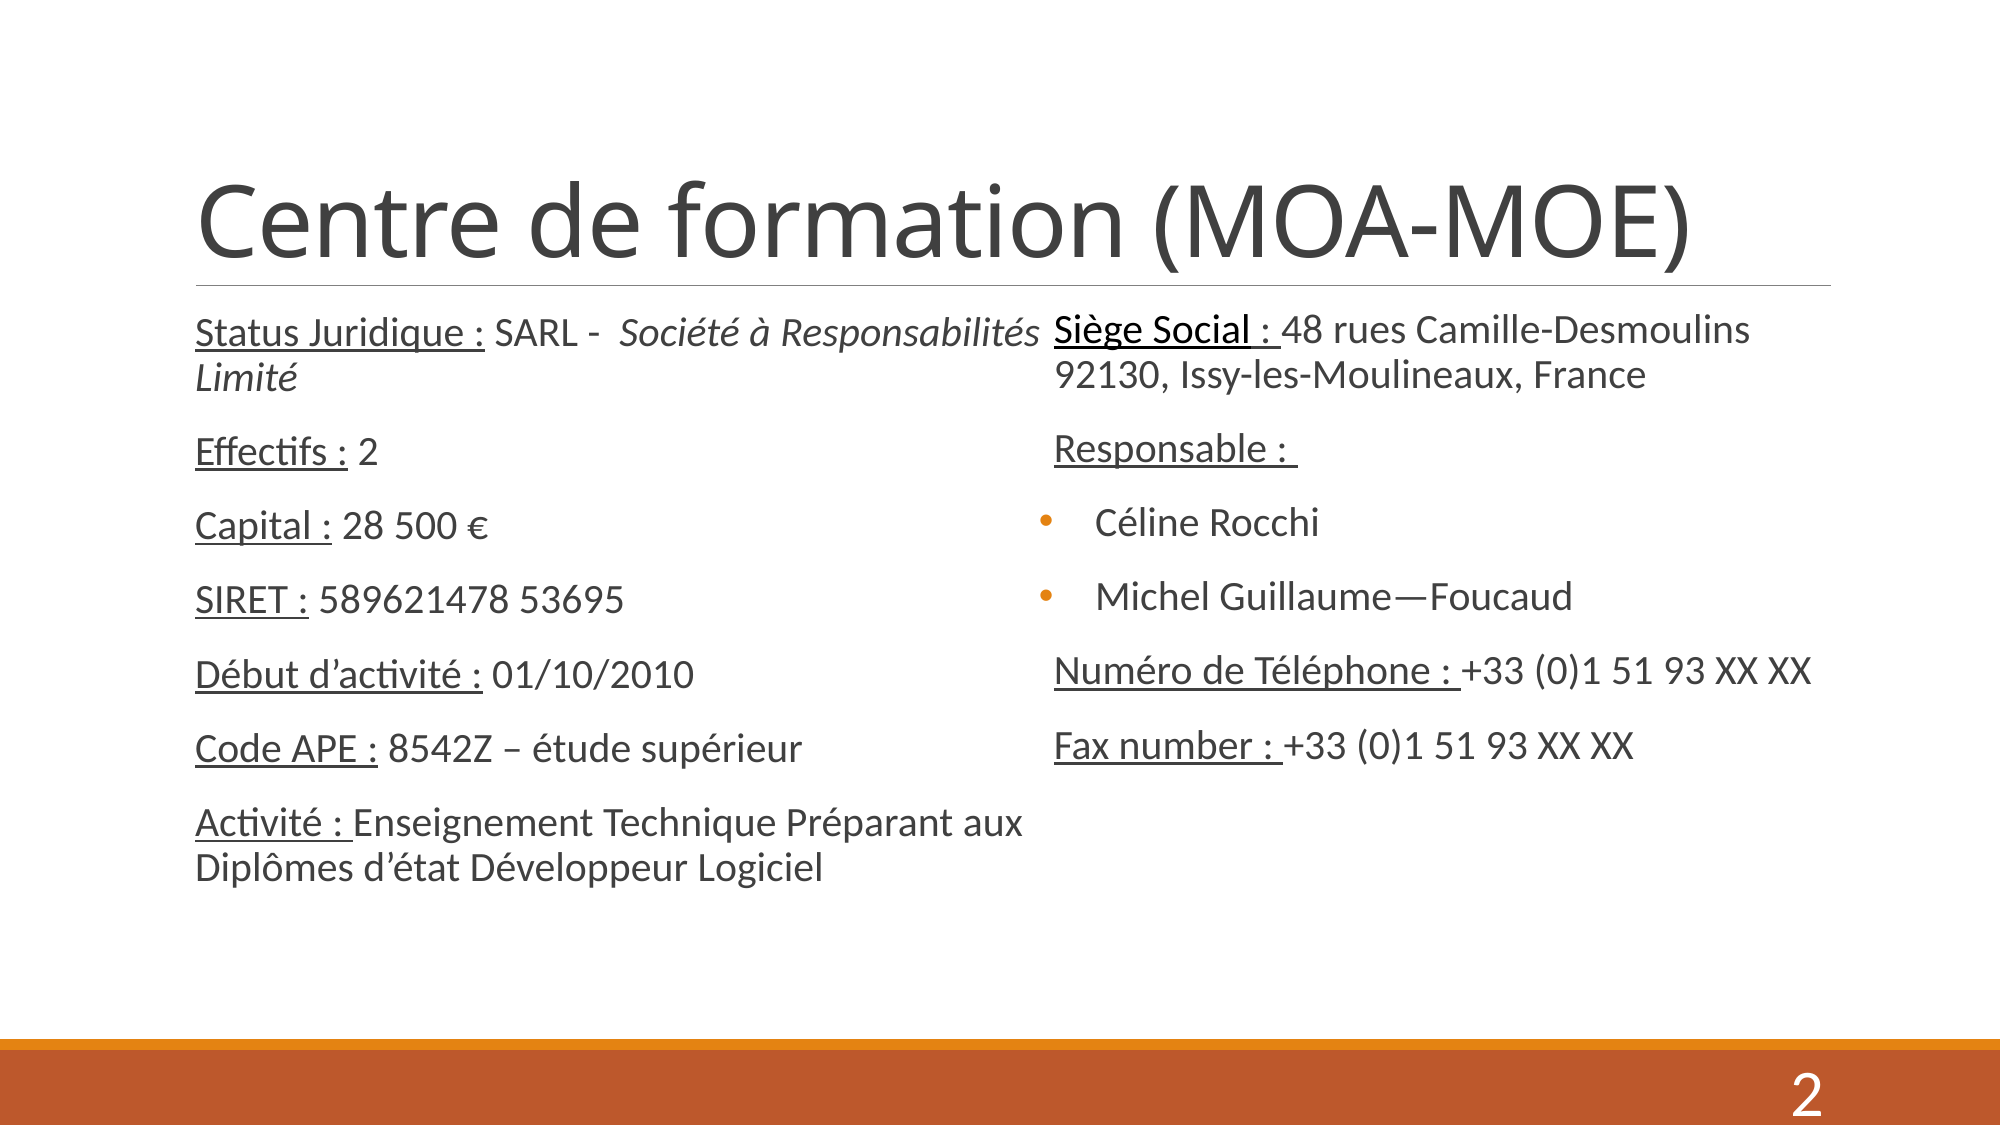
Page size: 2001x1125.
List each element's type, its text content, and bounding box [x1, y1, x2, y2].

slide_number 2 [1624, 1059, 1840, 1120]
text_box Siège Social : 48 rues Camille-Desmoulins 92130, Issy-les-Moulineaux, France Responsable : Céline Rocchi Michel Guillaume—Foucaud Numéro de Téléphone : +33 (0)1 51 93 XX XX Fax number : +33 (0)1 51 93 XX XX [1023, 299, 1839, 776]
list Status Juridique : SARL - Société à Responsabilités Limité Effectifs : 2 Capital : 28 500 € SIRET : 589621478 53695 Début d’activité : 01/10/2010 Code APE : 8542Z – étude supérieur Activité : Enseignement Technique Préparant aux Diplômes d’état Développeur Logiciel [180, 302, 1059, 963]
title Centre de formation (MOA-MOE) [180, 47, 1830, 285]
